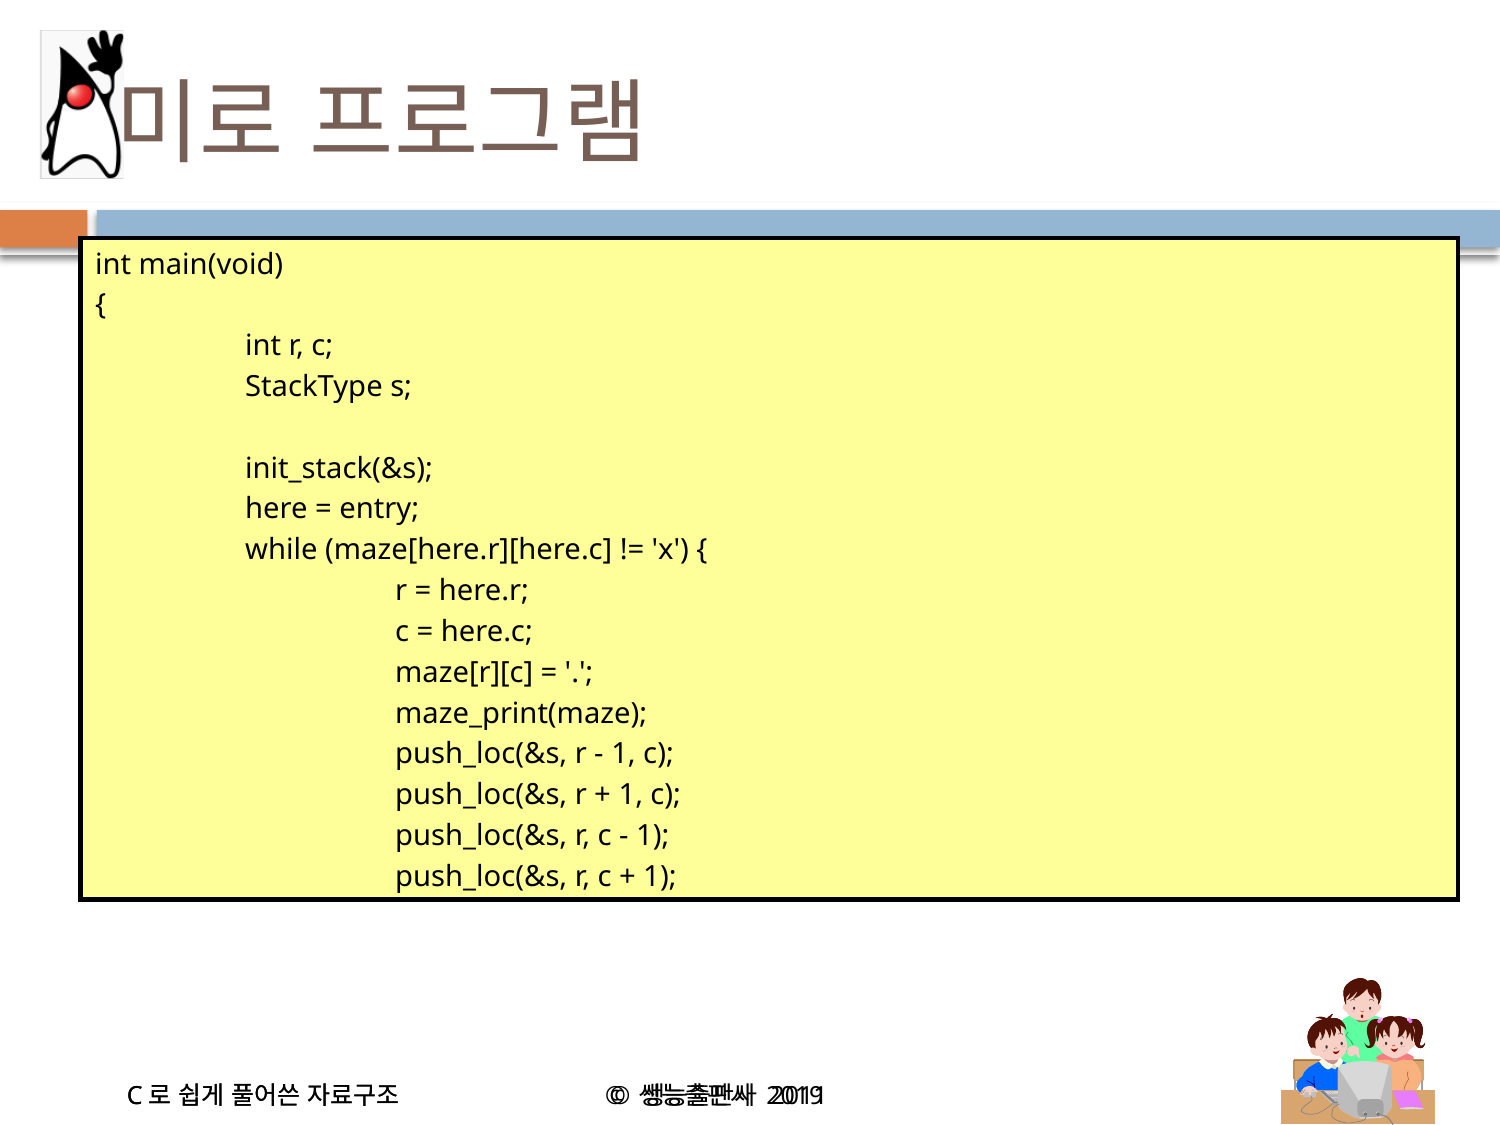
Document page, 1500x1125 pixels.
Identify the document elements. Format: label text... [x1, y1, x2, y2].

title 미로 프로그램 [100, 37, 1438, 200]
text_box int main(void) { int r, c; StackType s; init_stack(&s); here = entry; while (maze[here.r][here.c] != 'x') { r = here.r; c = here.c; maze[r][c] = '.'; maze_print(maze); push_loc(&s, r - 1, c); push_loc(&s, r + 1, c); push_loc(&s, r, c - 1); push_loc(&s, r, c + 1); [80, 237, 1458, 900]
picture [39, 30, 124, 179]
